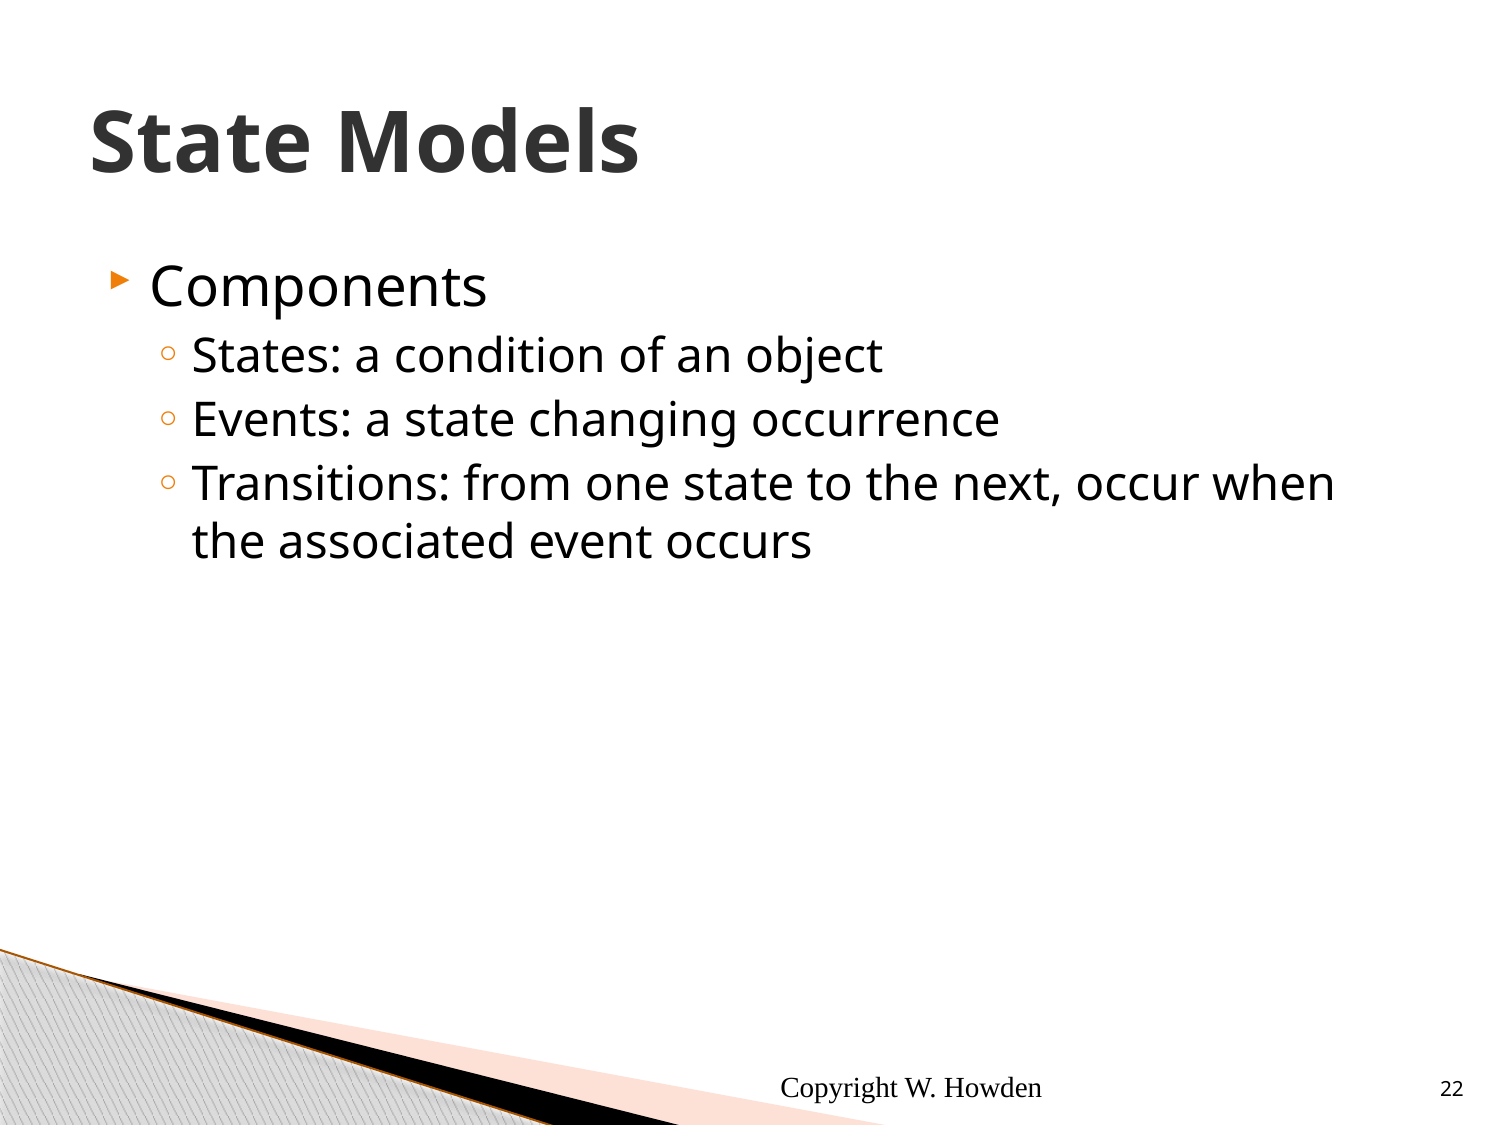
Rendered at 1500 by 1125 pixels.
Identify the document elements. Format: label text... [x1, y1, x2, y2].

list Components States: a condition of an object Events: a state changing occurrence Transitions: from one state to the next, occur when the associated event occurs [75, 243, 1425, 986]
footer Copyright W. Howden [718, 1051, 1105, 1112]
slide_number 22 [1418, 1051, 1479, 1112]
title State Models [75, 45, 1425, 233]
